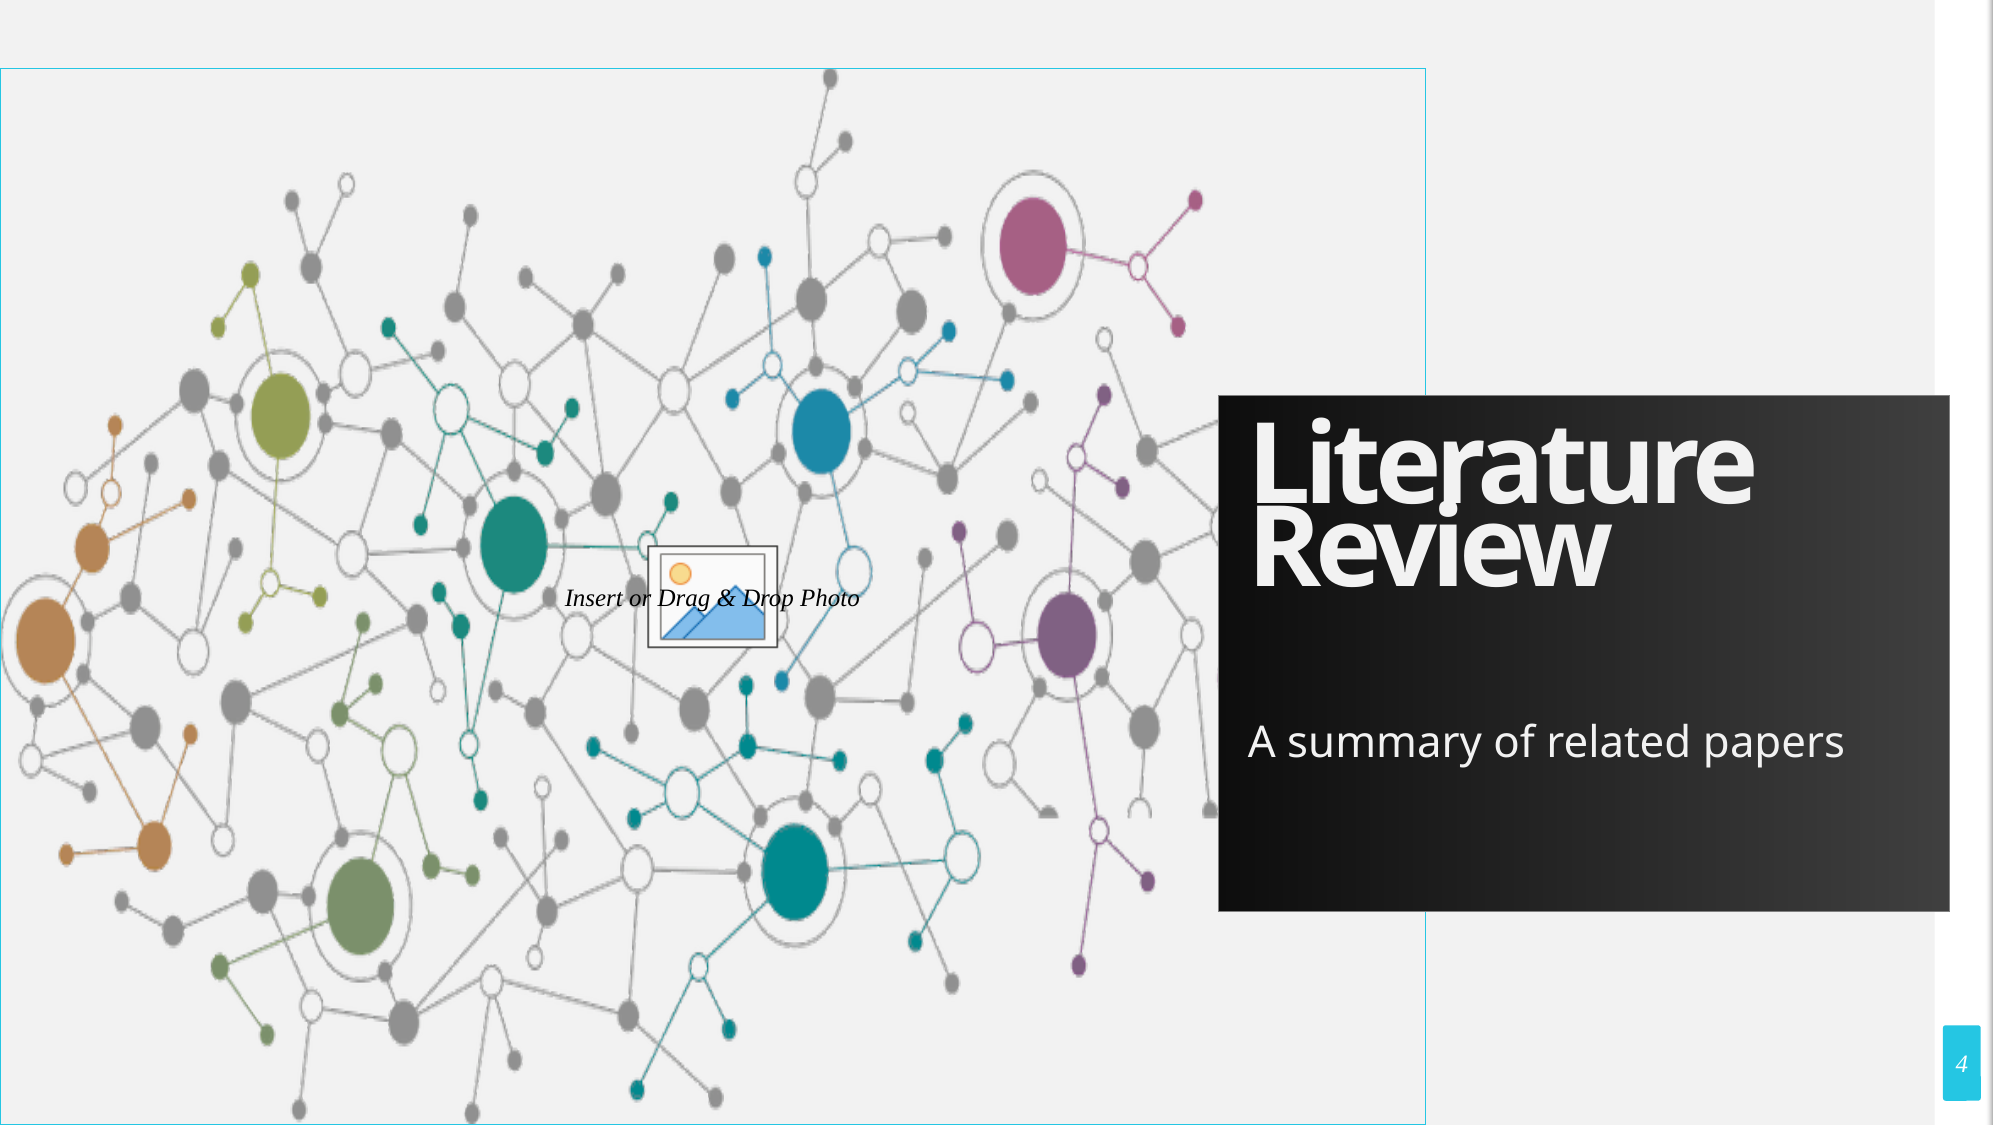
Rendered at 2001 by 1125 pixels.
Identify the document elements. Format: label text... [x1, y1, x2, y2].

title Literature Review [1426, 395, 1950, 912]
slide_number 4 [1923, 1029, 2000, 1096]
subtitle A summary of related papers [1426, 719, 1905, 884]
picture [0, 68, 1426, 1125]
